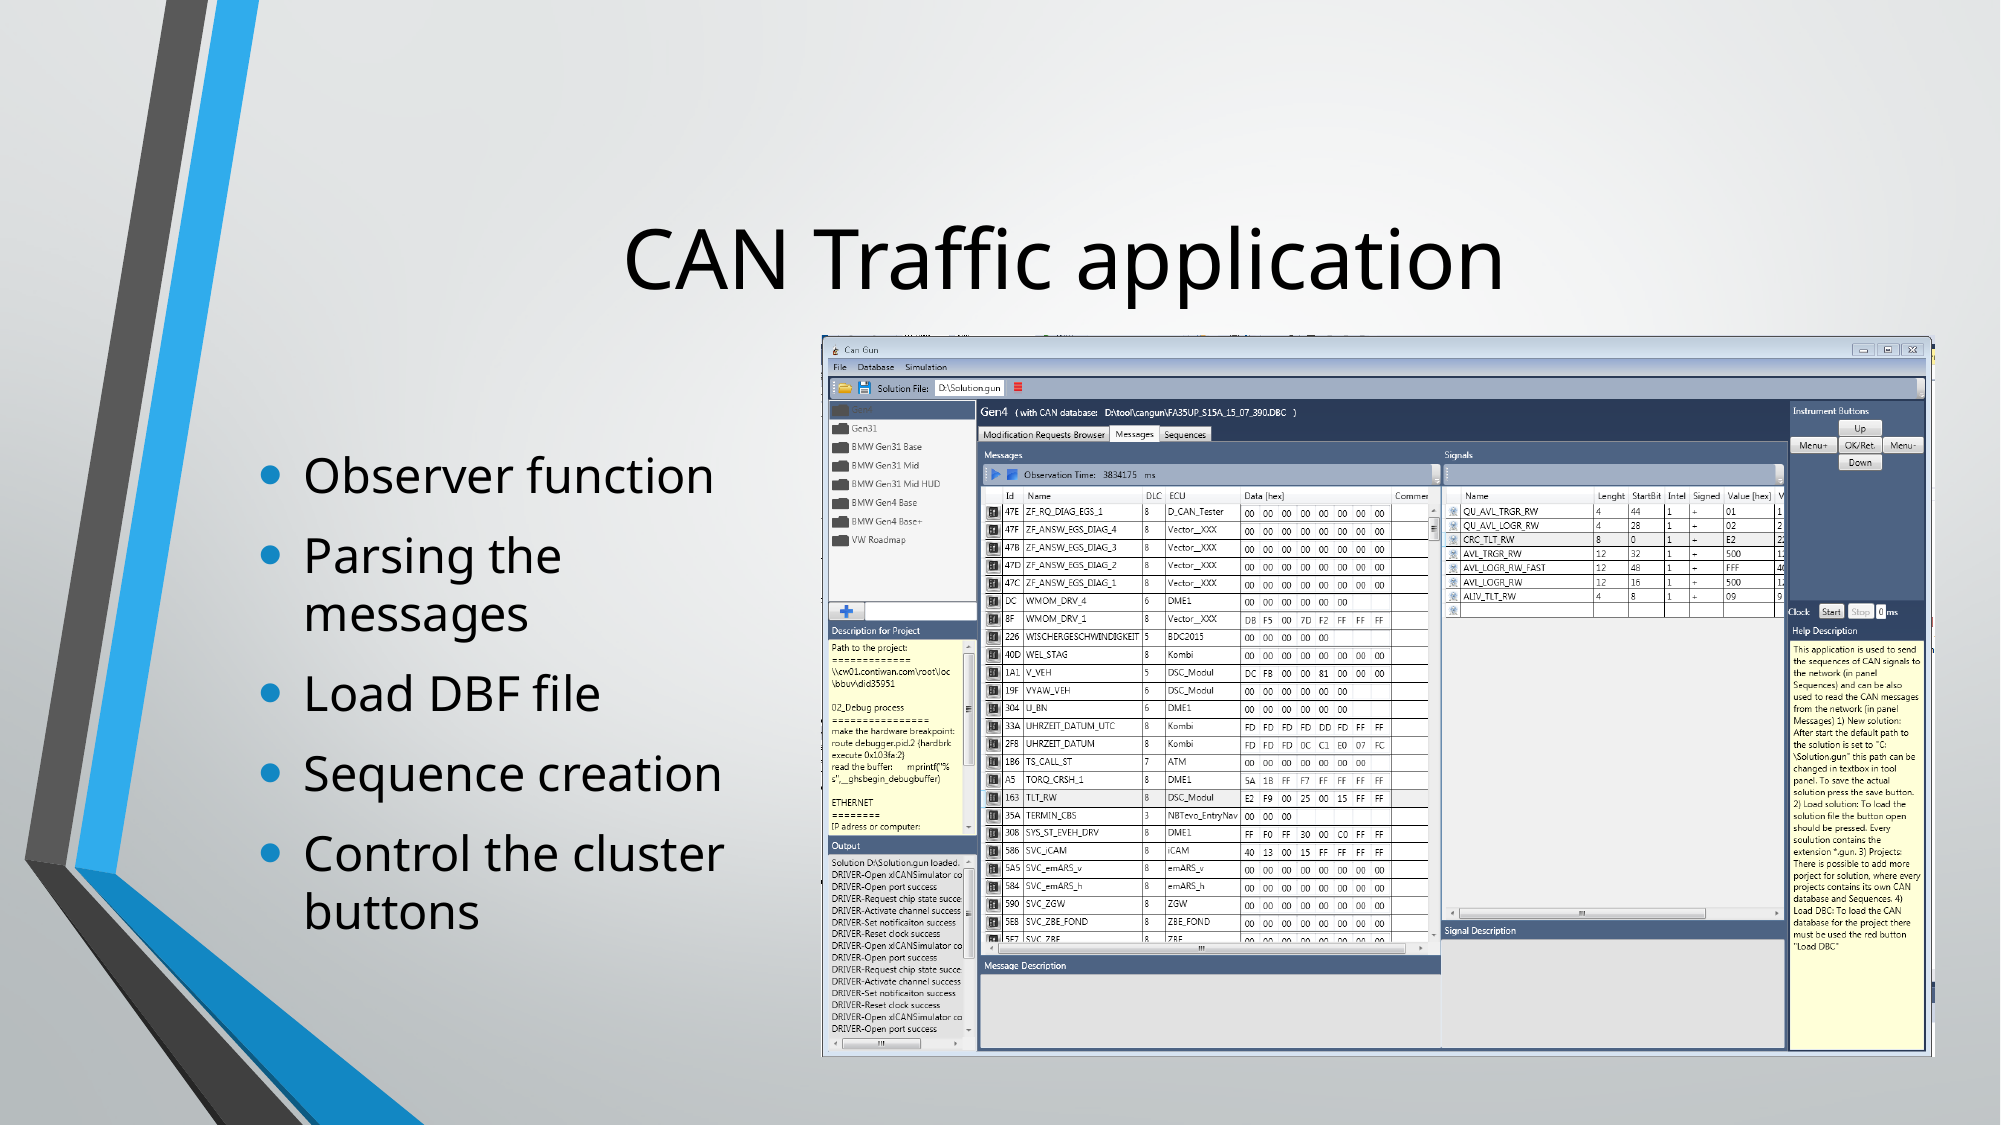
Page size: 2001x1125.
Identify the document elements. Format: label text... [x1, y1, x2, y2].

picture [821, 335, 1935, 1057]
list Observer function Parsing the messages Load DBF file Sequence creation Control the cluster buttons [243, 437, 788, 950]
title CAN Traffic application [243, 112, 1887, 400]
